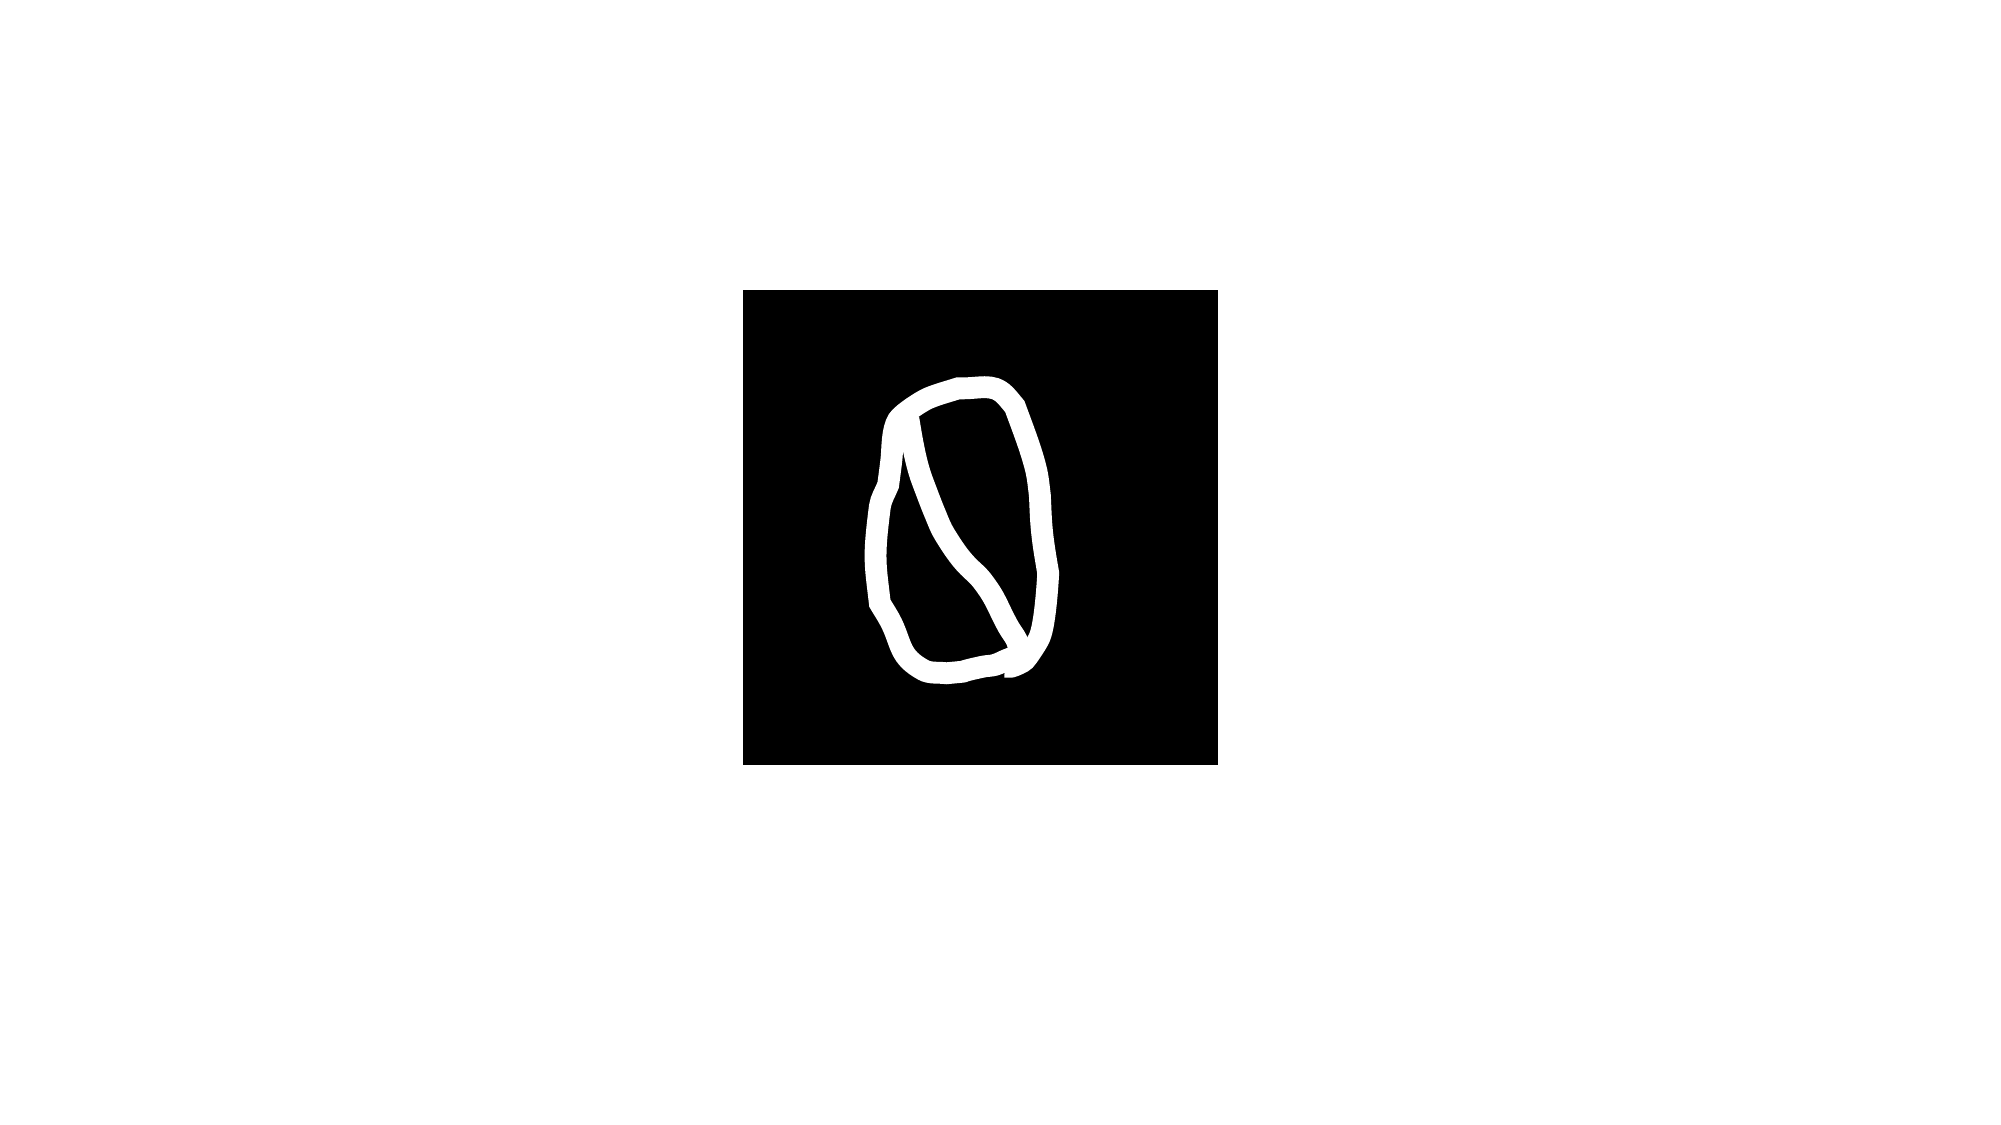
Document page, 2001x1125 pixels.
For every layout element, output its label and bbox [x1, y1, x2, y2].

text_box [874, 386, 1050, 675]
text_box [743, 290, 1218, 765]
text_box [907, 418, 1026, 659]
